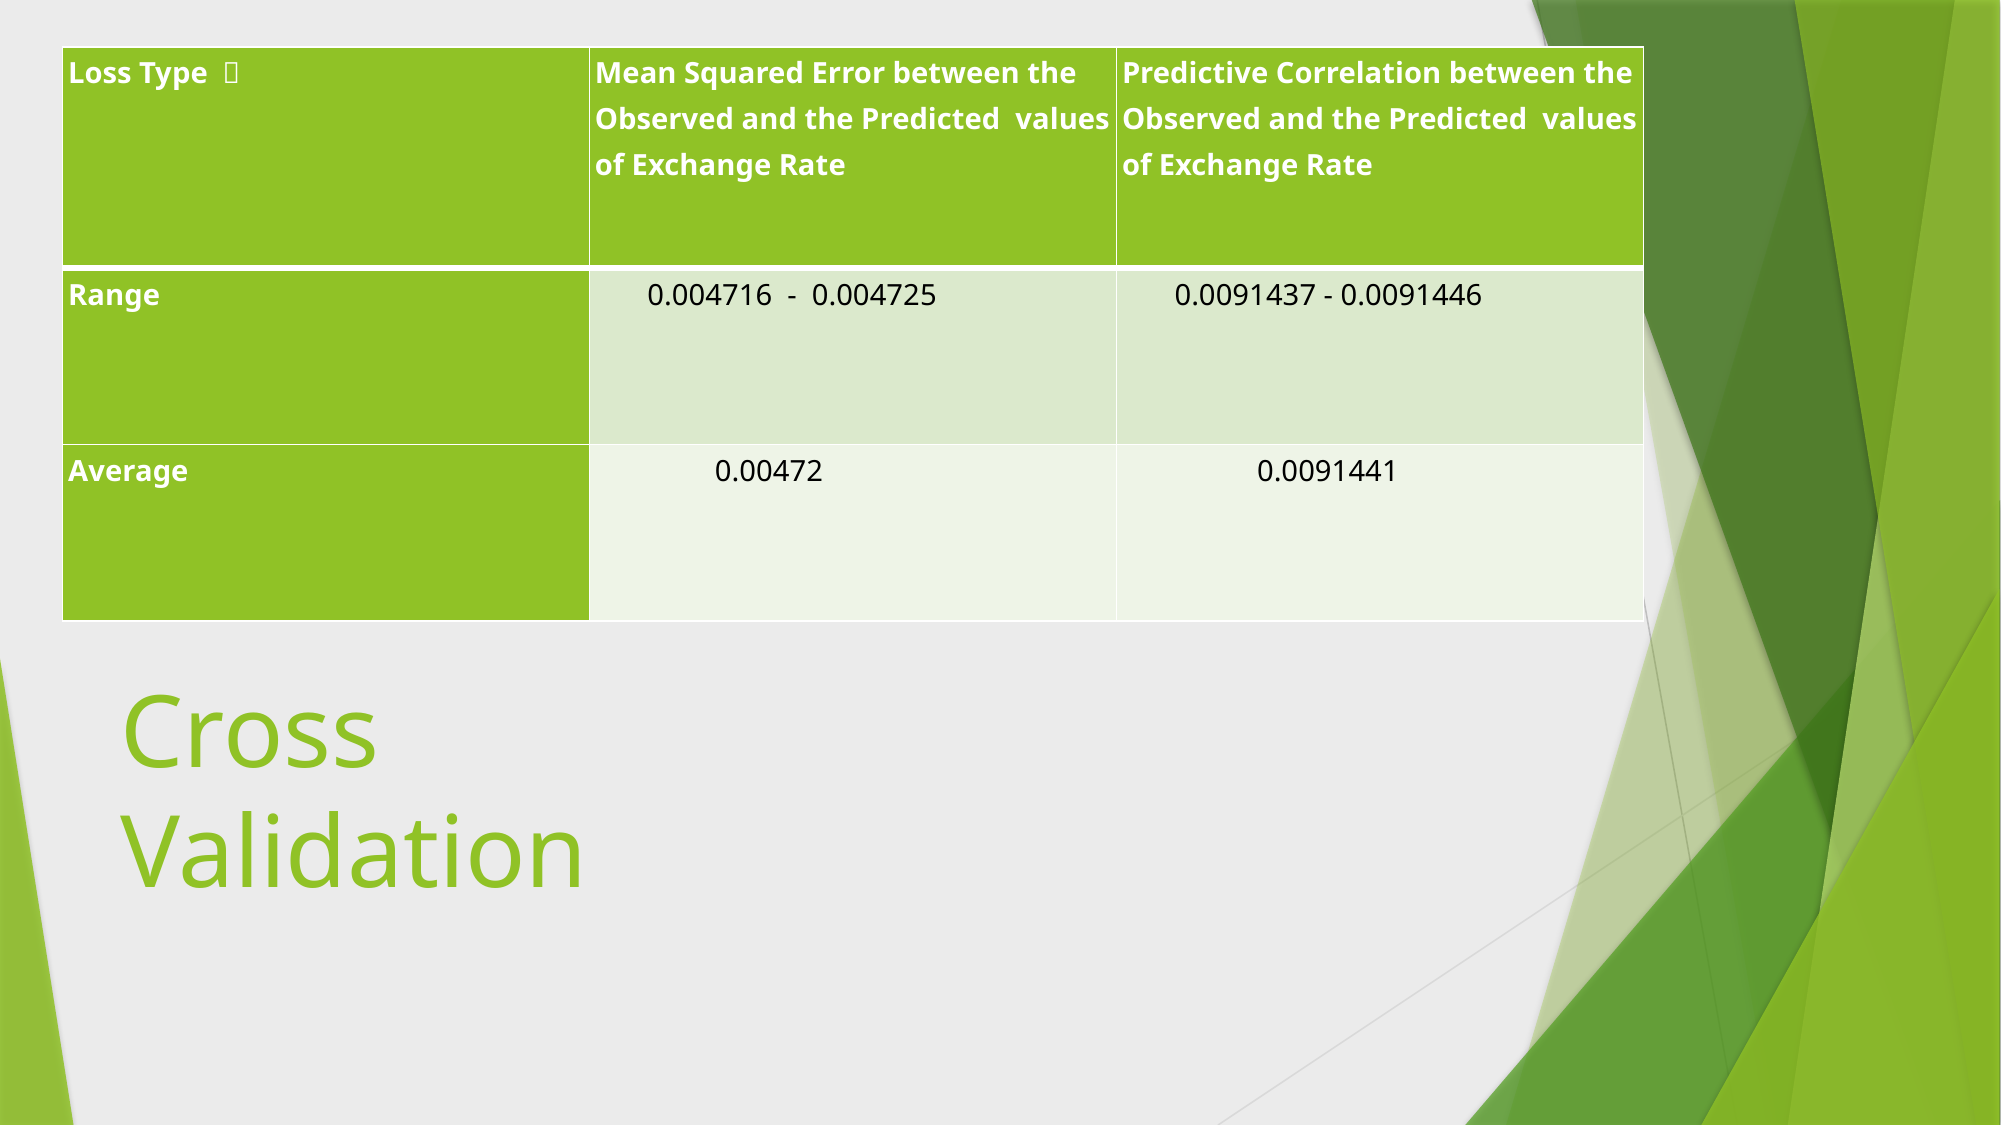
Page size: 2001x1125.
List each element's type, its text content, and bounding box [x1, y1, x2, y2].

table_cell 0.0091437 - 0.0091446 [1117, 271, 1643, 444]
table_cell Range [63, 271, 589, 444]
table_cell Average [63, 445, 589, 620]
table_cell 0.004716 - 0.004725 [590, 271, 1116, 444]
table_cell 0.00472 [590, 445, 1116, 620]
table_header Loss Type  [63, 48, 589, 265]
table_cell 0.0091441 [1117, 445, 1643, 620]
title Cross Validation [105, 622, 850, 916]
table_header Predictive Correlation between the Observed and the Predicted values of Exchange Rate [1117, 48, 1643, 265]
table_header Mean Squared Error between the Observed and the Predicted values of Exchange Rate [590, 48, 1116, 265]
